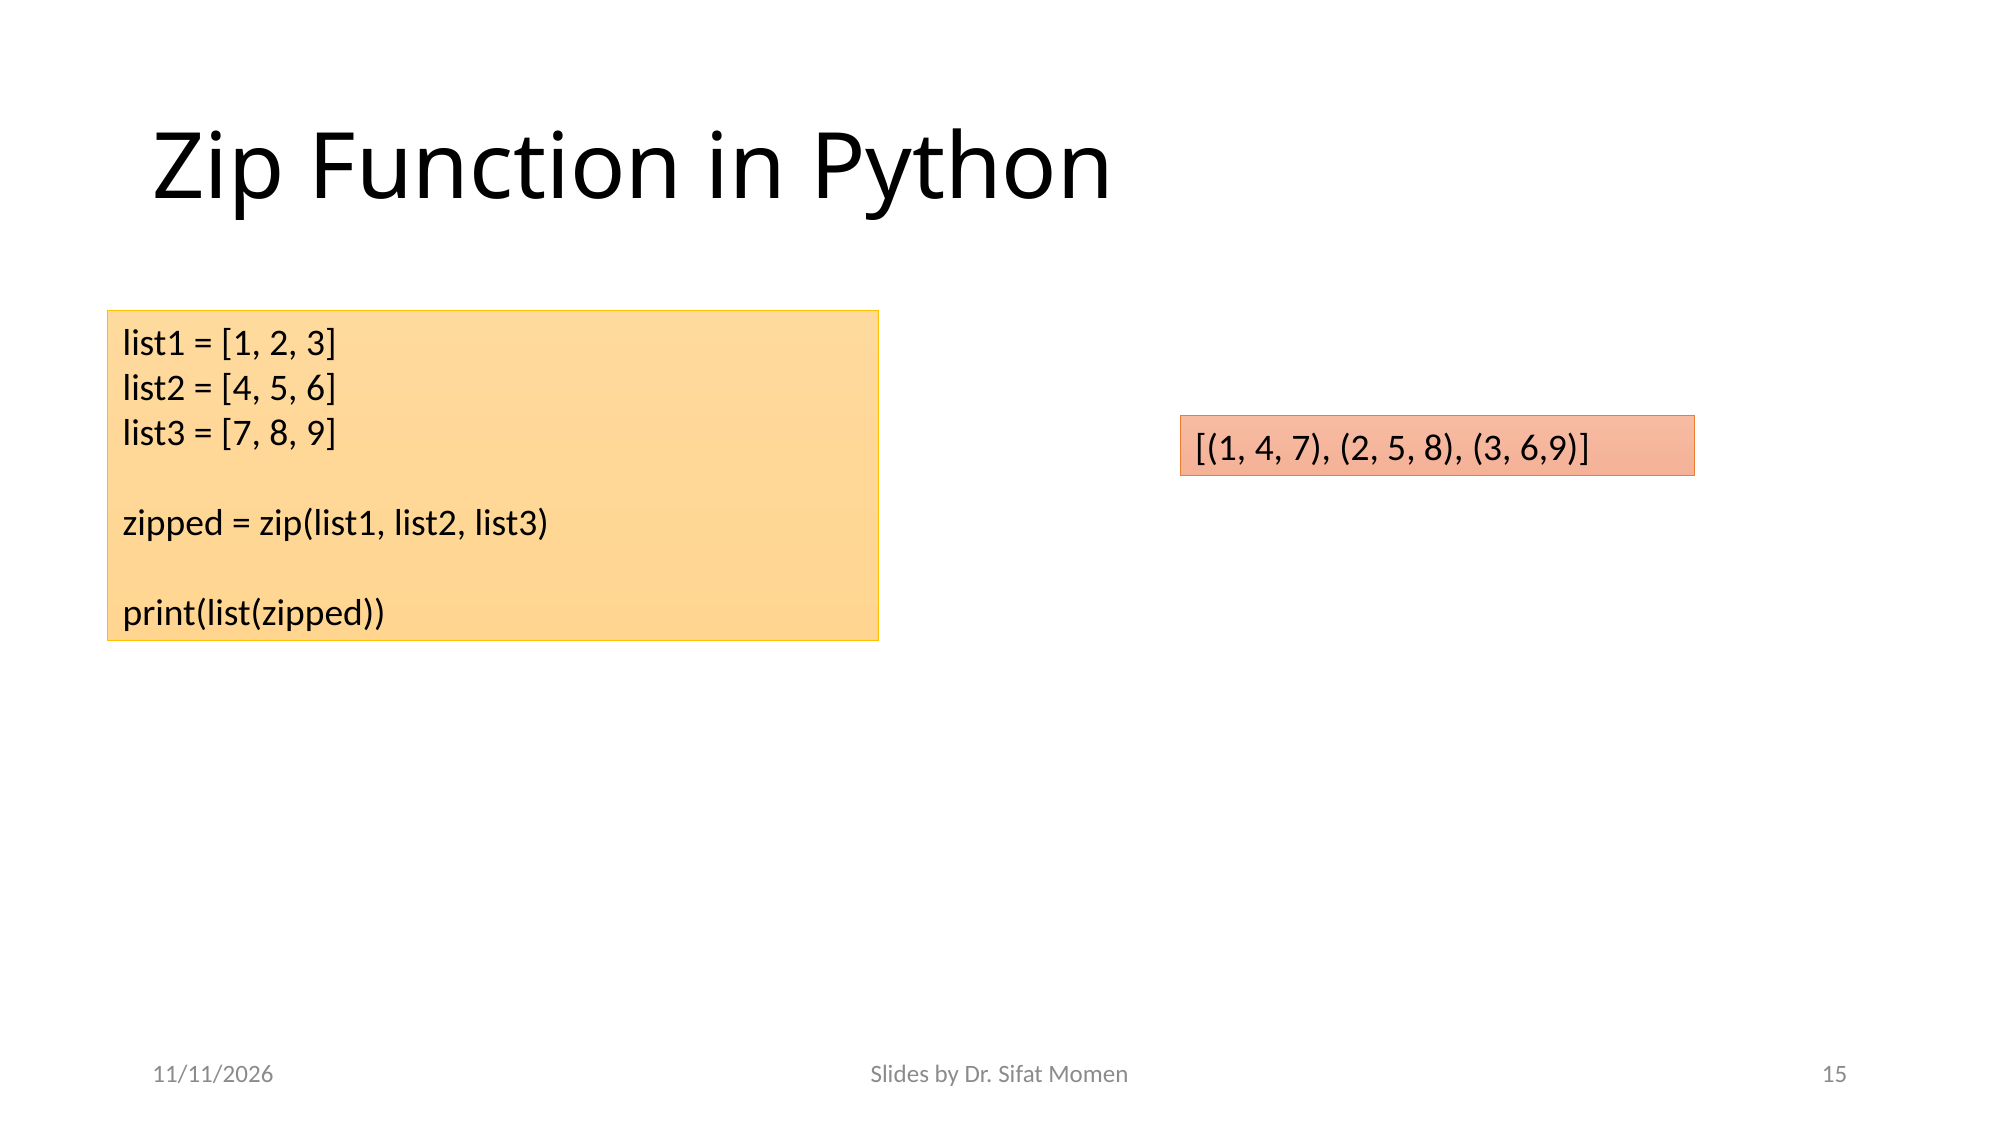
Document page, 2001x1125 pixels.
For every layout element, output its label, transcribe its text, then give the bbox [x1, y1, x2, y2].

text_box [(1, 4, 7), (2, 5, 8), (3, 6,9)] [1180, 415, 1695, 476]
slide_number 15 [1412, 1042, 1863, 1103]
text_box list1 = [1, 2, 3] list2 = [4, 5, 6] list3 = [7, 8, 9] zipped = zip(list1, list2, list3) print(list(zipped)) [107, 310, 879, 641]
title Zip Function in Python [137, 59, 1863, 278]
footer Slides by Dr. Sifat Momen [662, 1042, 1338, 1103]
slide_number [137, 1042, 588, 1103]
